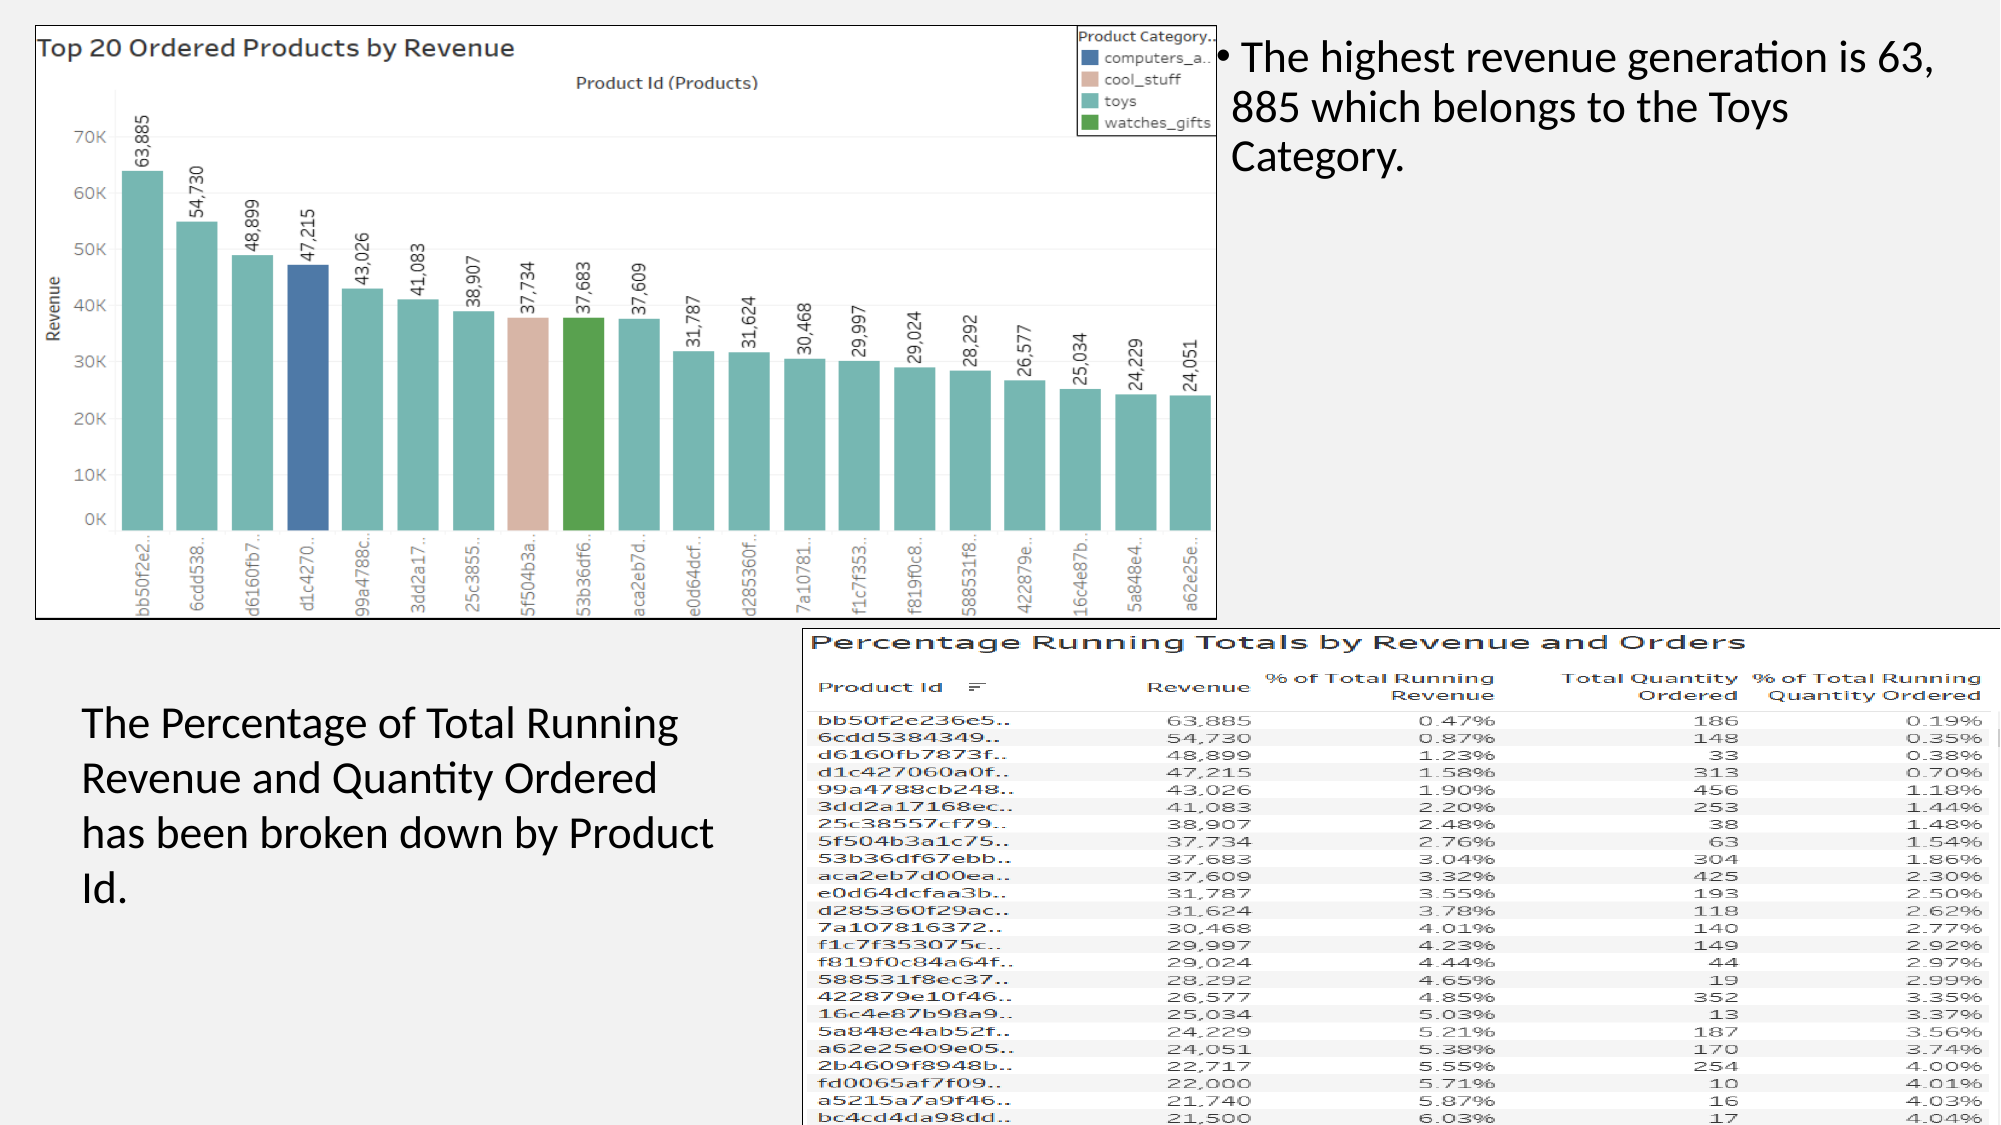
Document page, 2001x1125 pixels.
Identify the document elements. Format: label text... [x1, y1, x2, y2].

picture [34, 25, 1217, 620]
picture [801, 627, 2000, 1125]
text_box The Percentage of Total Running Revenue and Quantity Ordered has been broken down by Product Id. [66, 685, 732, 966]
list The highest revenue generation is 63, 885 which belongs to the Toys Category. [1223, 25, 1965, 625]
